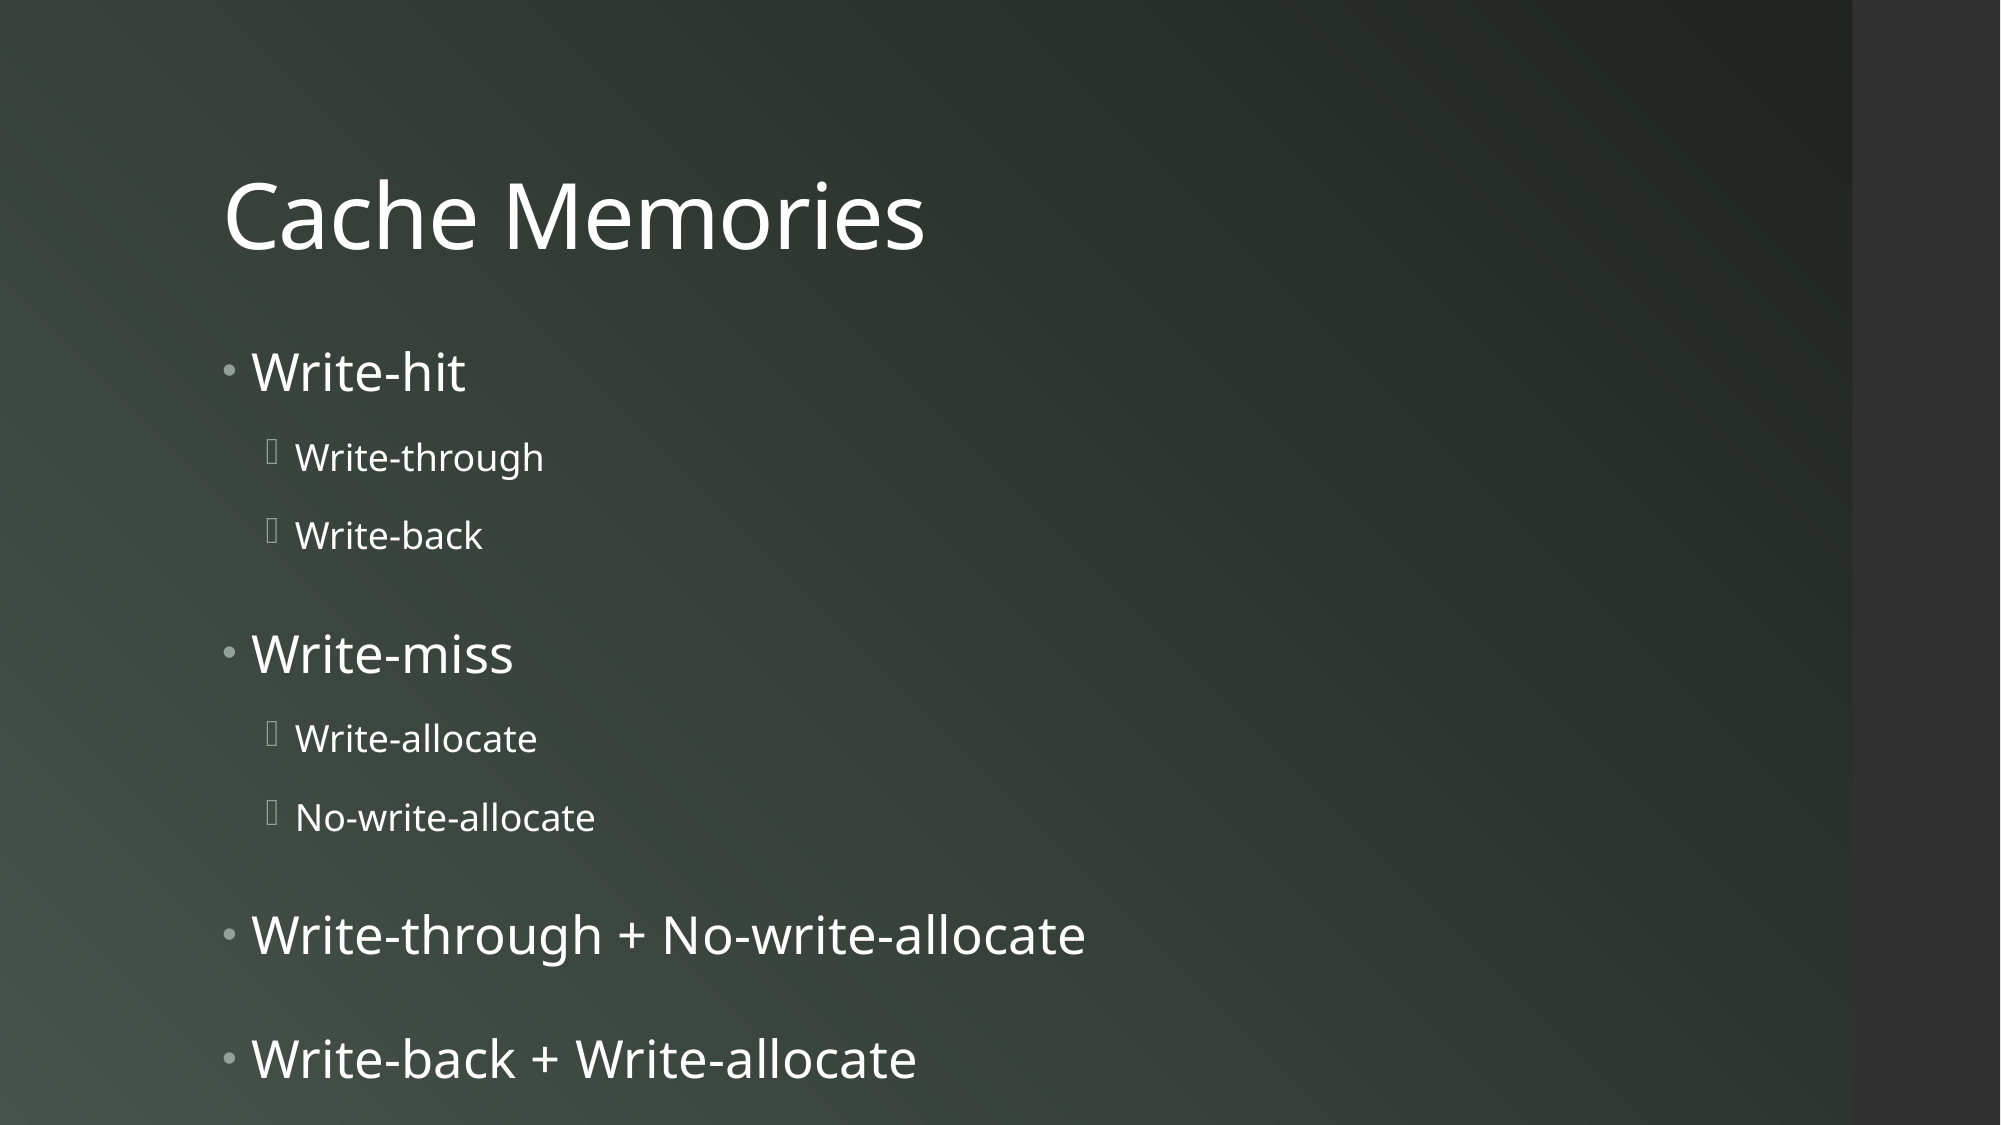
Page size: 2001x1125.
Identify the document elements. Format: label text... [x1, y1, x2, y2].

list Write-hit Write-through Write-back Write-miss Write-allocate No-write-allocate Write-through + No-write-allocate Write-back + Write-allocate [206, 299, 1828, 1105]
title Cache Memories [206, 60, 1797, 278]
